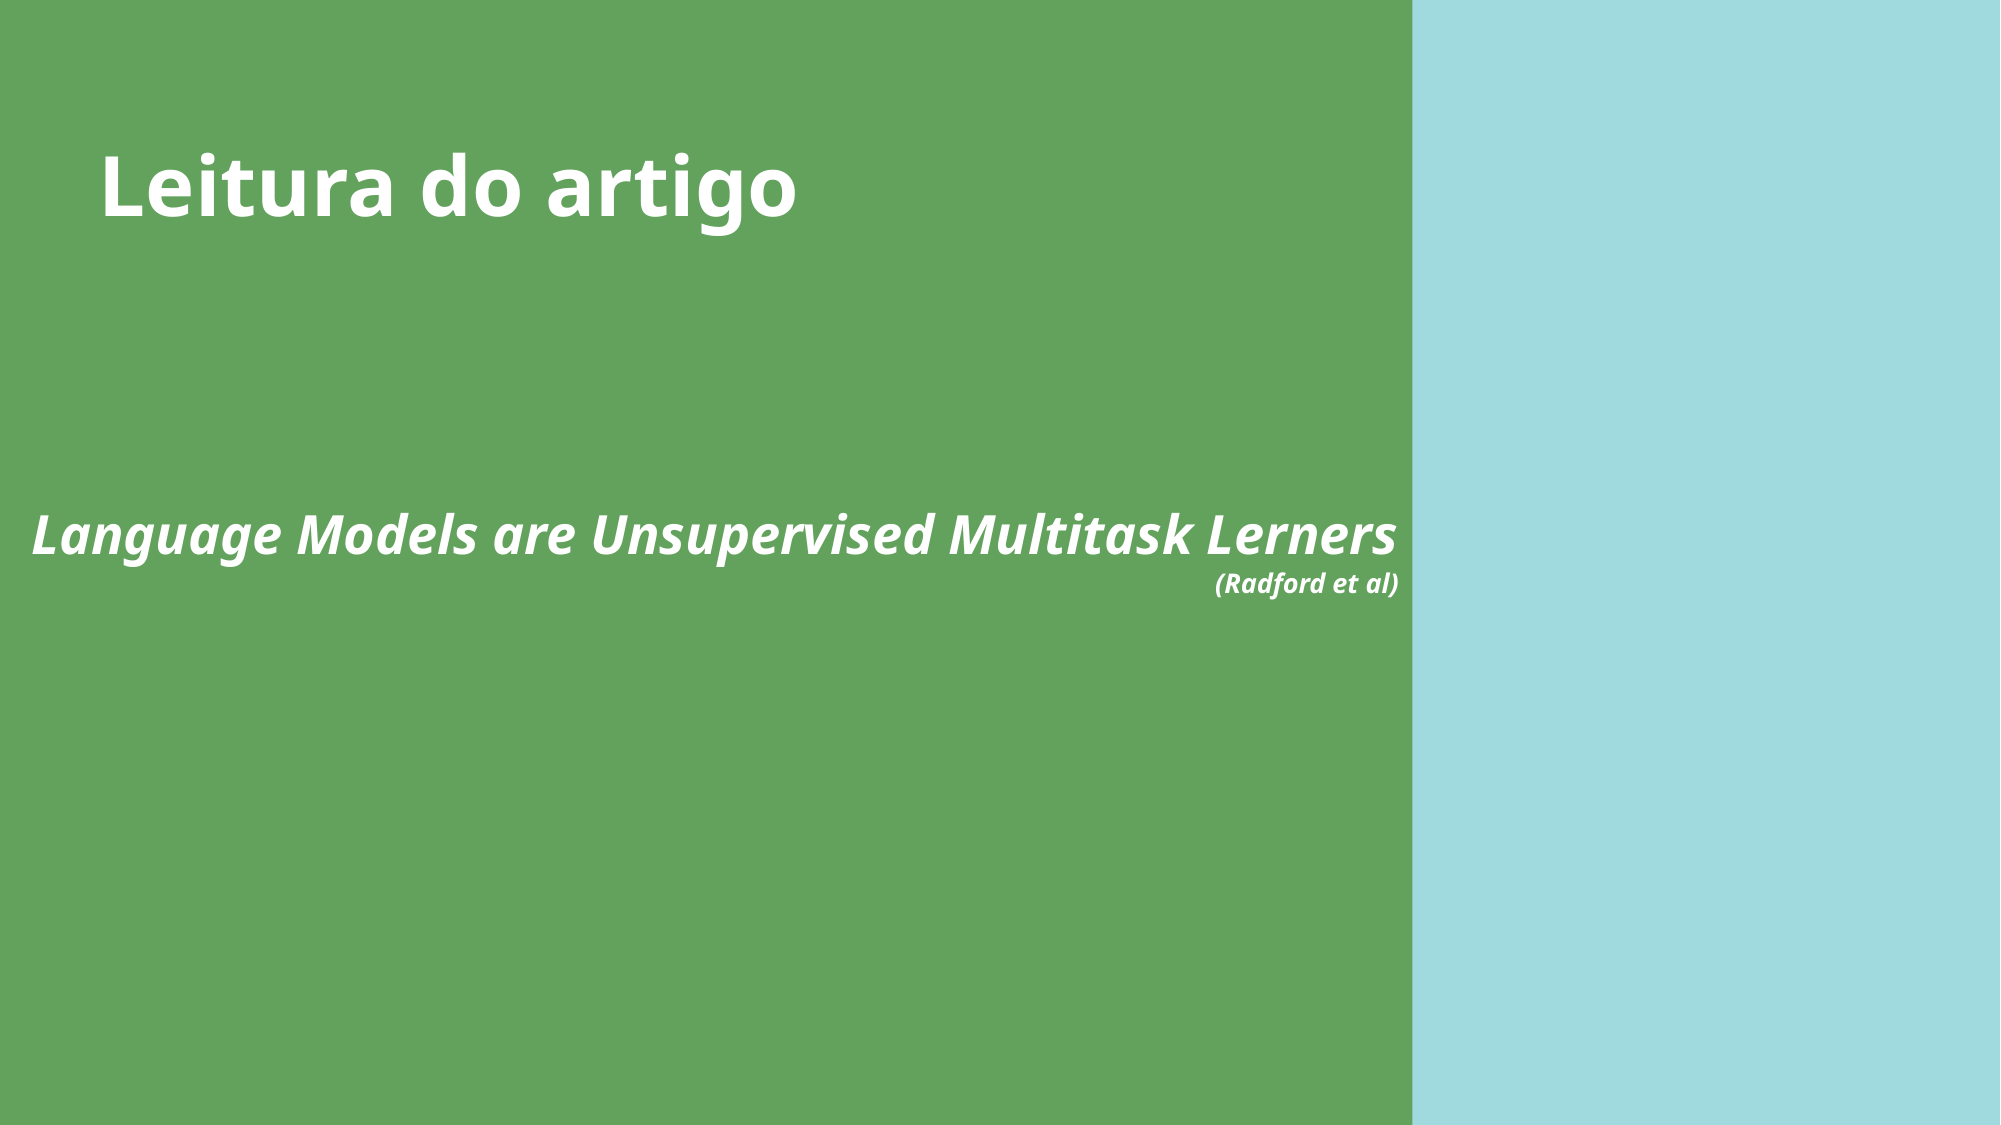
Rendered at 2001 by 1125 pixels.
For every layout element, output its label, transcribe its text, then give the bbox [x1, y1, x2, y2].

title Leitura do artigo [83, 103, 1308, 302]
text_box Language Models are Unsupervised Multitask Lerners (Radford et al) [12, 409, 1414, 608]
